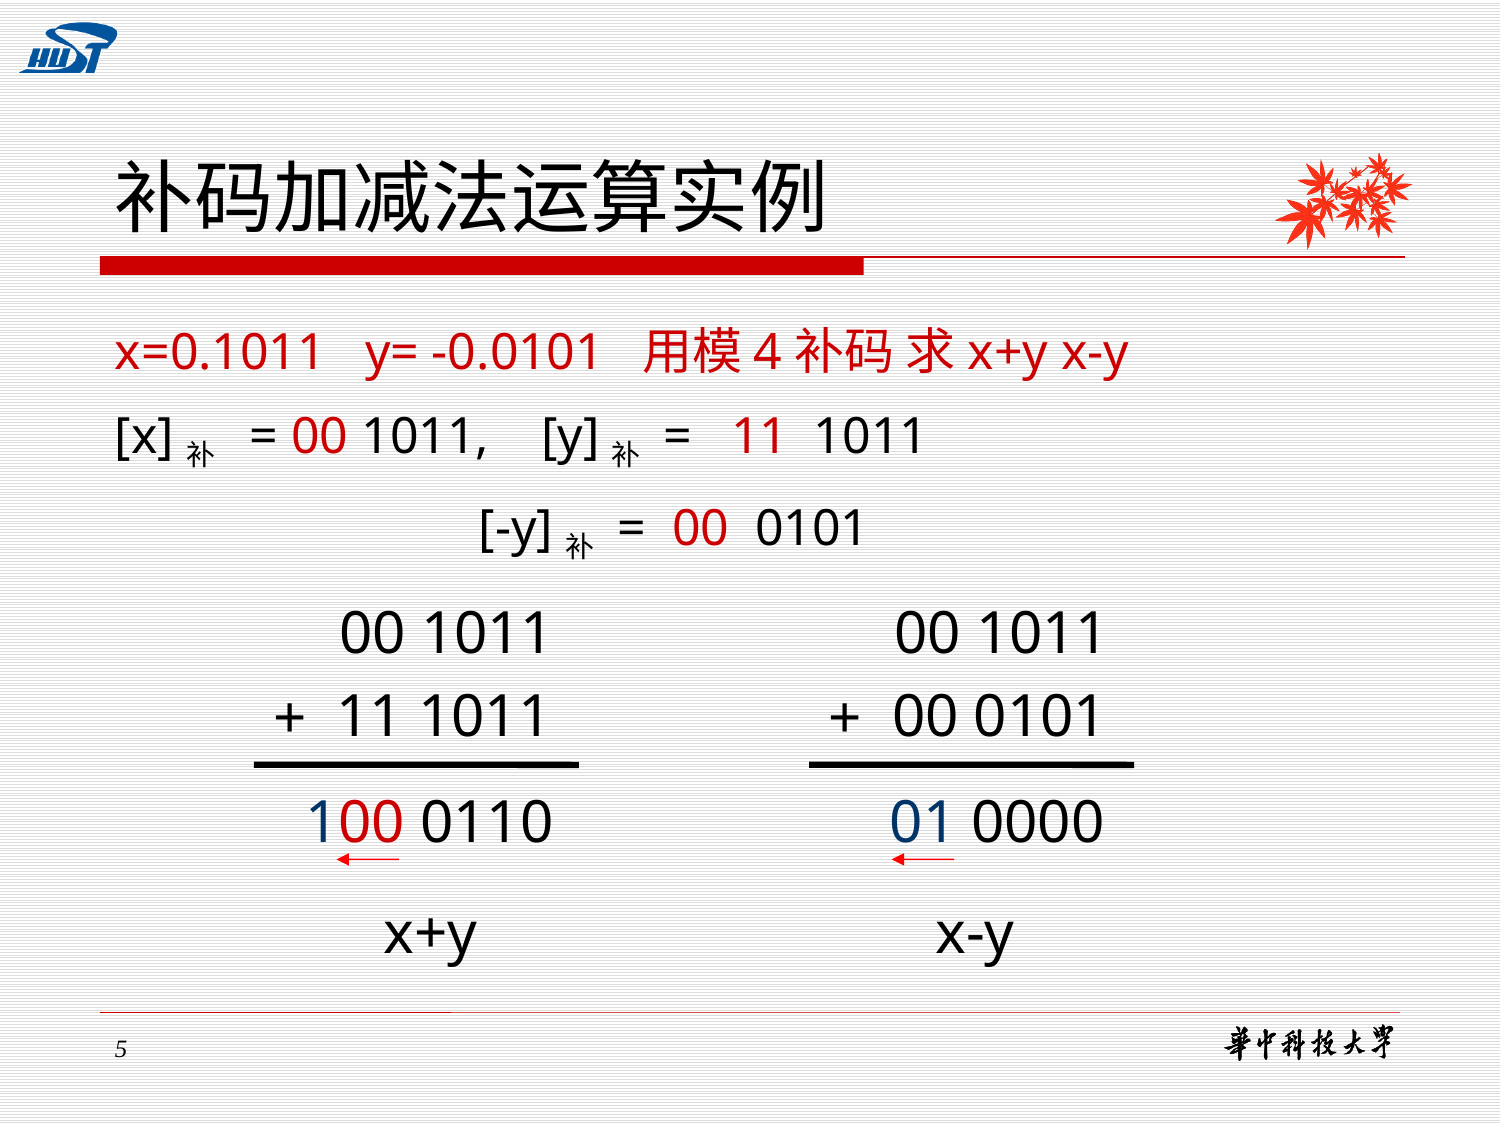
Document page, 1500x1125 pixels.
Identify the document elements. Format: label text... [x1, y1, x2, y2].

list x=0.1011 y= -0.0101 用模4补码 求x+y x-y [x]补 = 00 1011, [y]补 = 11 1011 [-y]补 = 00 0101 [99, 299, 1351, 673]
picture [17, 20, 118, 74]
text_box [253, 587, 621, 974]
title 补码加减法运算实例 [99, 83, 1340, 250]
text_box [808, 587, 1176, 974]
slide_number 5 [99, 1024, 426, 1104]
picture [1224, 1024, 1400, 1061]
